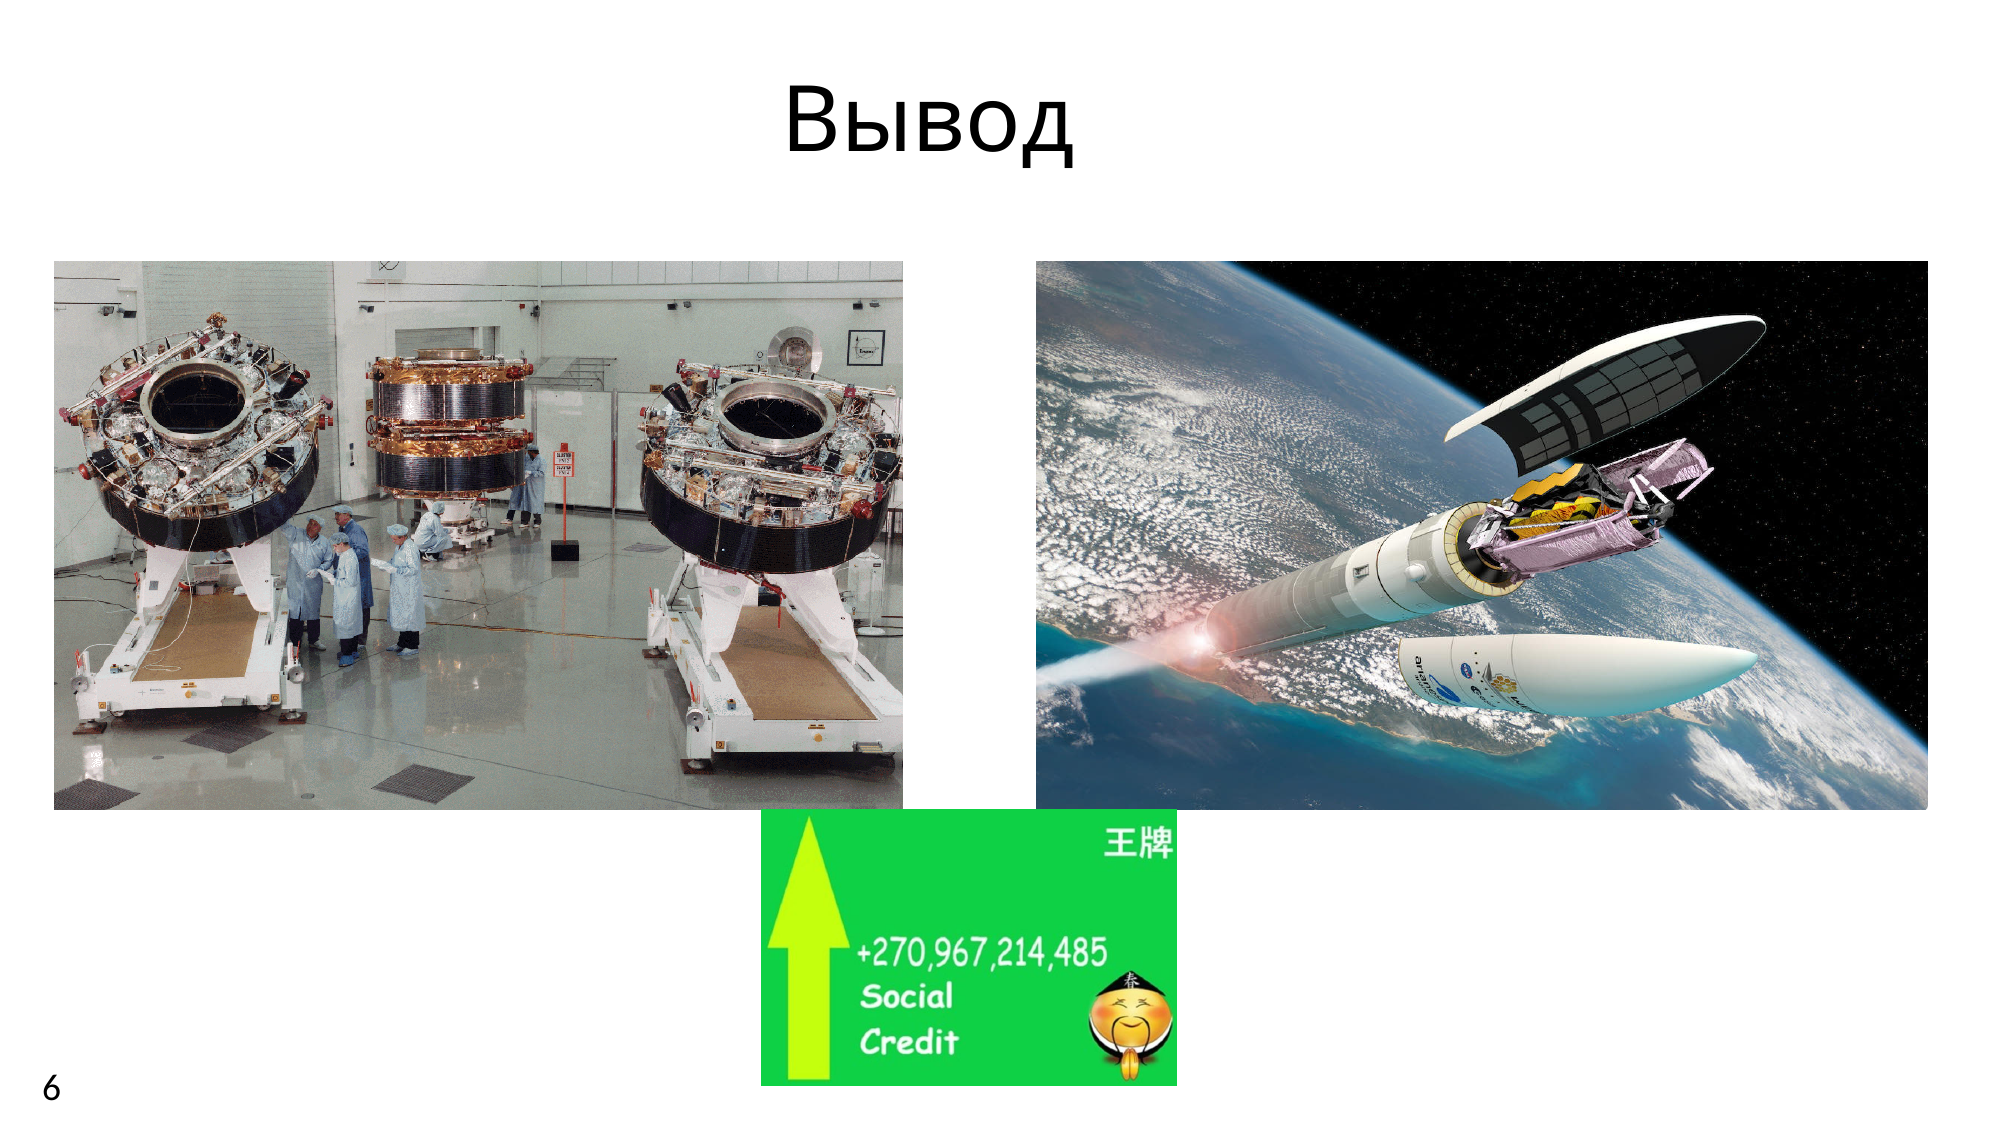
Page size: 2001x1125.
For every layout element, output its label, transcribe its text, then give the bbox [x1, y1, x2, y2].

title Вывод [766, 12, 2000, 231]
picture [54, 261, 1928, 1086]
text_box 6 [27, 1055, 83, 1116]
